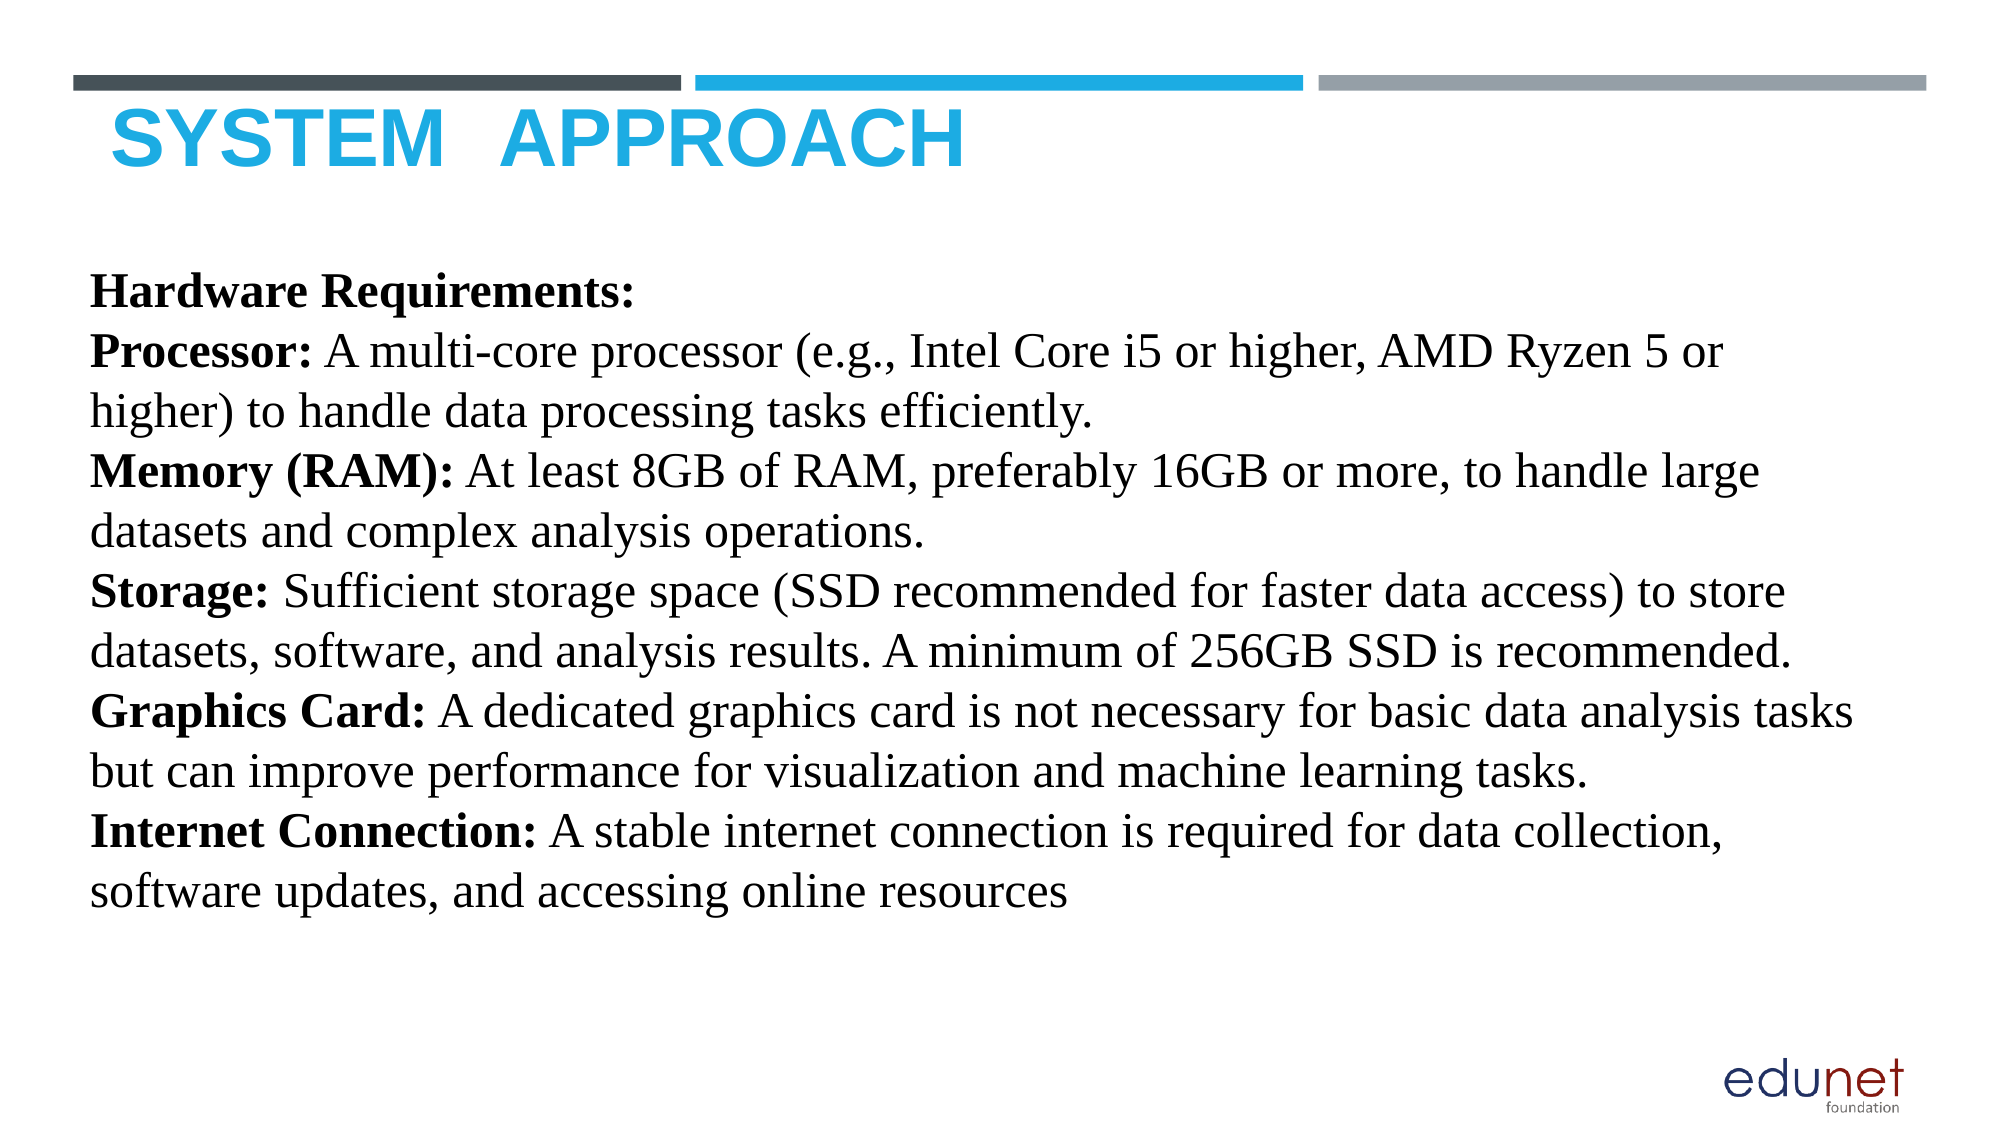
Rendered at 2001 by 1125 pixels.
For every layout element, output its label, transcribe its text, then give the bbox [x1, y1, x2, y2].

title SYSTEM APPROACH [108, 81, 969, 249]
text_box Hardware Requirements: Processor: A multi-core processor (e.g., Intel Core i5 or higher, AMD Ryzen 5 or higher) to handle data processing tasks efficiently. Memory (RAM): At least 8GB of RAM, preferably 16GB or more, to handle large datasets and complex analysis operations. Storage: Sufficient storage space (SSD recommended for faster data access) to store datasets, software, and analysis results. A minimum of 256GB SSD is recommended. Graphics Card: A dedicated graphics card is not necessary for basic data analysis tasks but can improve performance for visualization and machine learning tasks. Internet Connection: A stable internet connection is required for data collection, software updates, and accessing online resources [74, 249, 1888, 970]
picture [1724, 1057, 1904, 1113]
